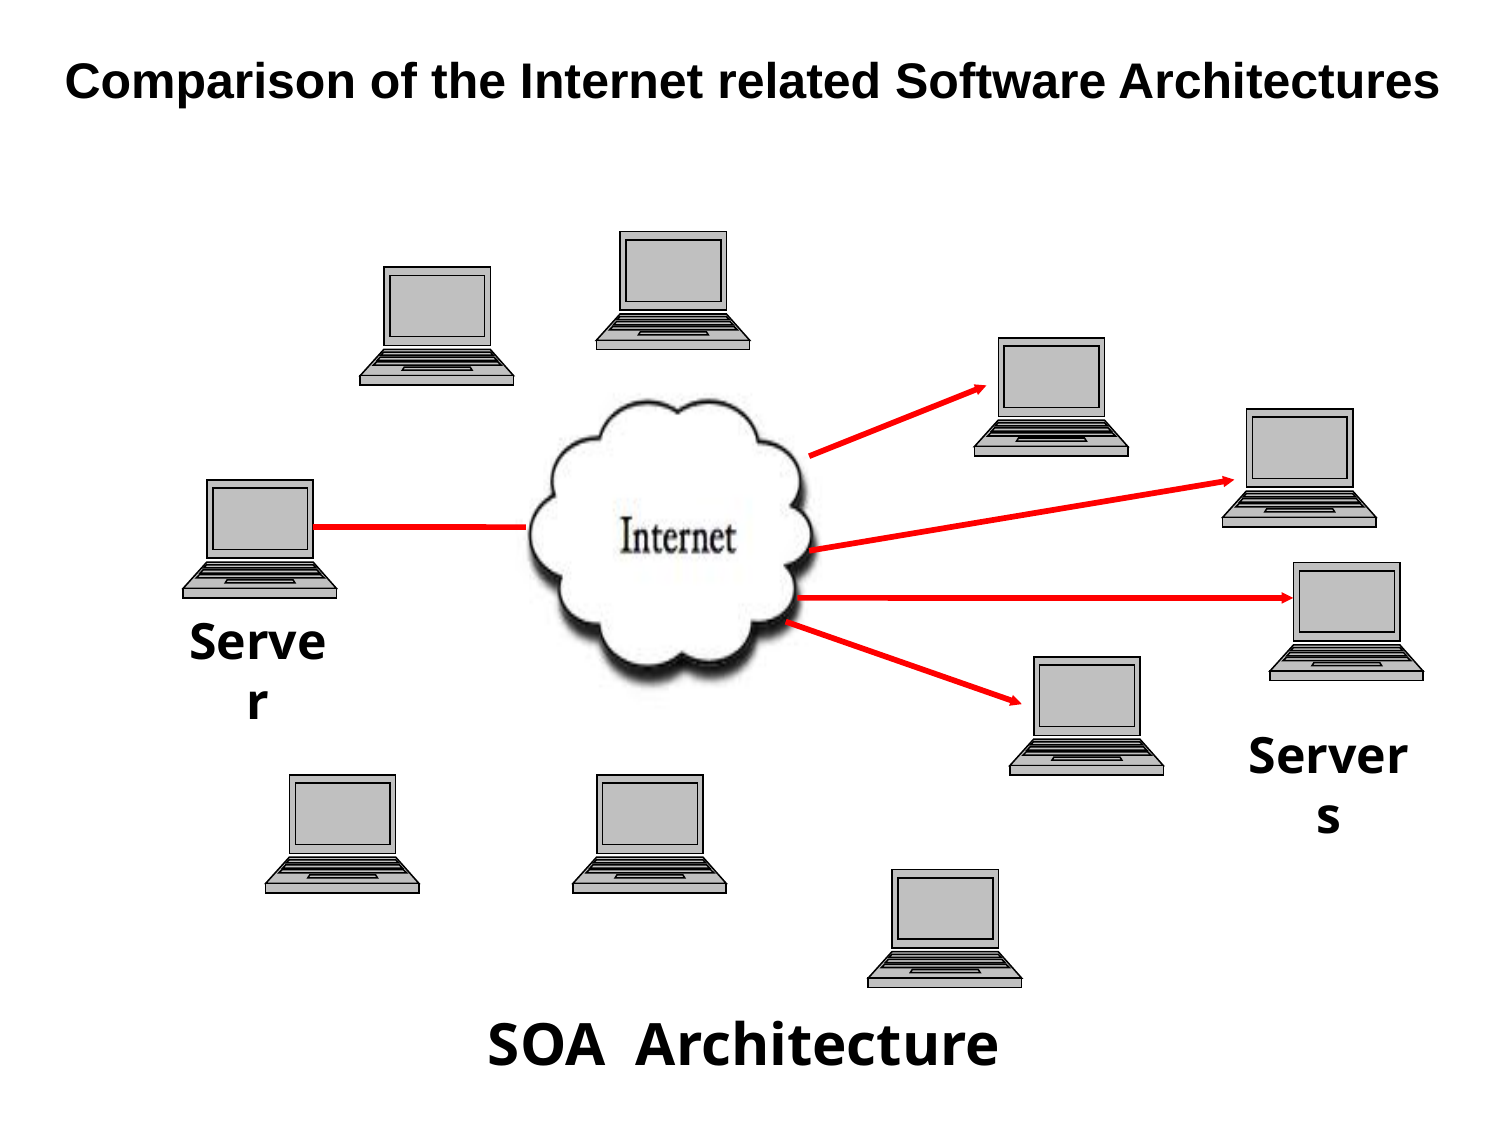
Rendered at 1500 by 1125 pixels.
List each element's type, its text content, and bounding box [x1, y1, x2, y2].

text_box [998, 337, 1105, 417]
text_box [572, 857, 727, 893]
text_box [183, 562, 337, 598]
text_box Servers [1222, 716, 1436, 851]
text_box [861, 384, 987, 436]
text_box [1009, 739, 1164, 775]
text_box Server [163, 602, 353, 737]
text_box [289, 774, 396, 854]
text_box [596, 313, 750, 350]
picture [501, 373, 857, 776]
text_box [360, 349, 510, 386]
text_box [861, 476, 1235, 543]
text_box [1293, 562, 1400, 642]
text_box [596, 785, 703, 854]
text_box [1269, 644, 1424, 681]
text_box [620, 231, 727, 311]
text_box [892, 869, 999, 948]
text_box [1246, 408, 1353, 488]
text_box [265, 857, 419, 893]
text_box [974, 420, 1128, 456]
text_box [206, 479, 314, 559]
text_box [868, 951, 1022, 988]
text_box [1222, 491, 1377, 527]
text_box [861, 593, 1294, 603]
text_box SOA Architecture [218, 999, 1270, 1085]
title Comparison of the Internet related Software Architectures [46, 30, 1460, 136]
text_box [1033, 656, 1141, 736]
text_box [384, 267, 491, 346]
text_box [861, 647, 1022, 706]
